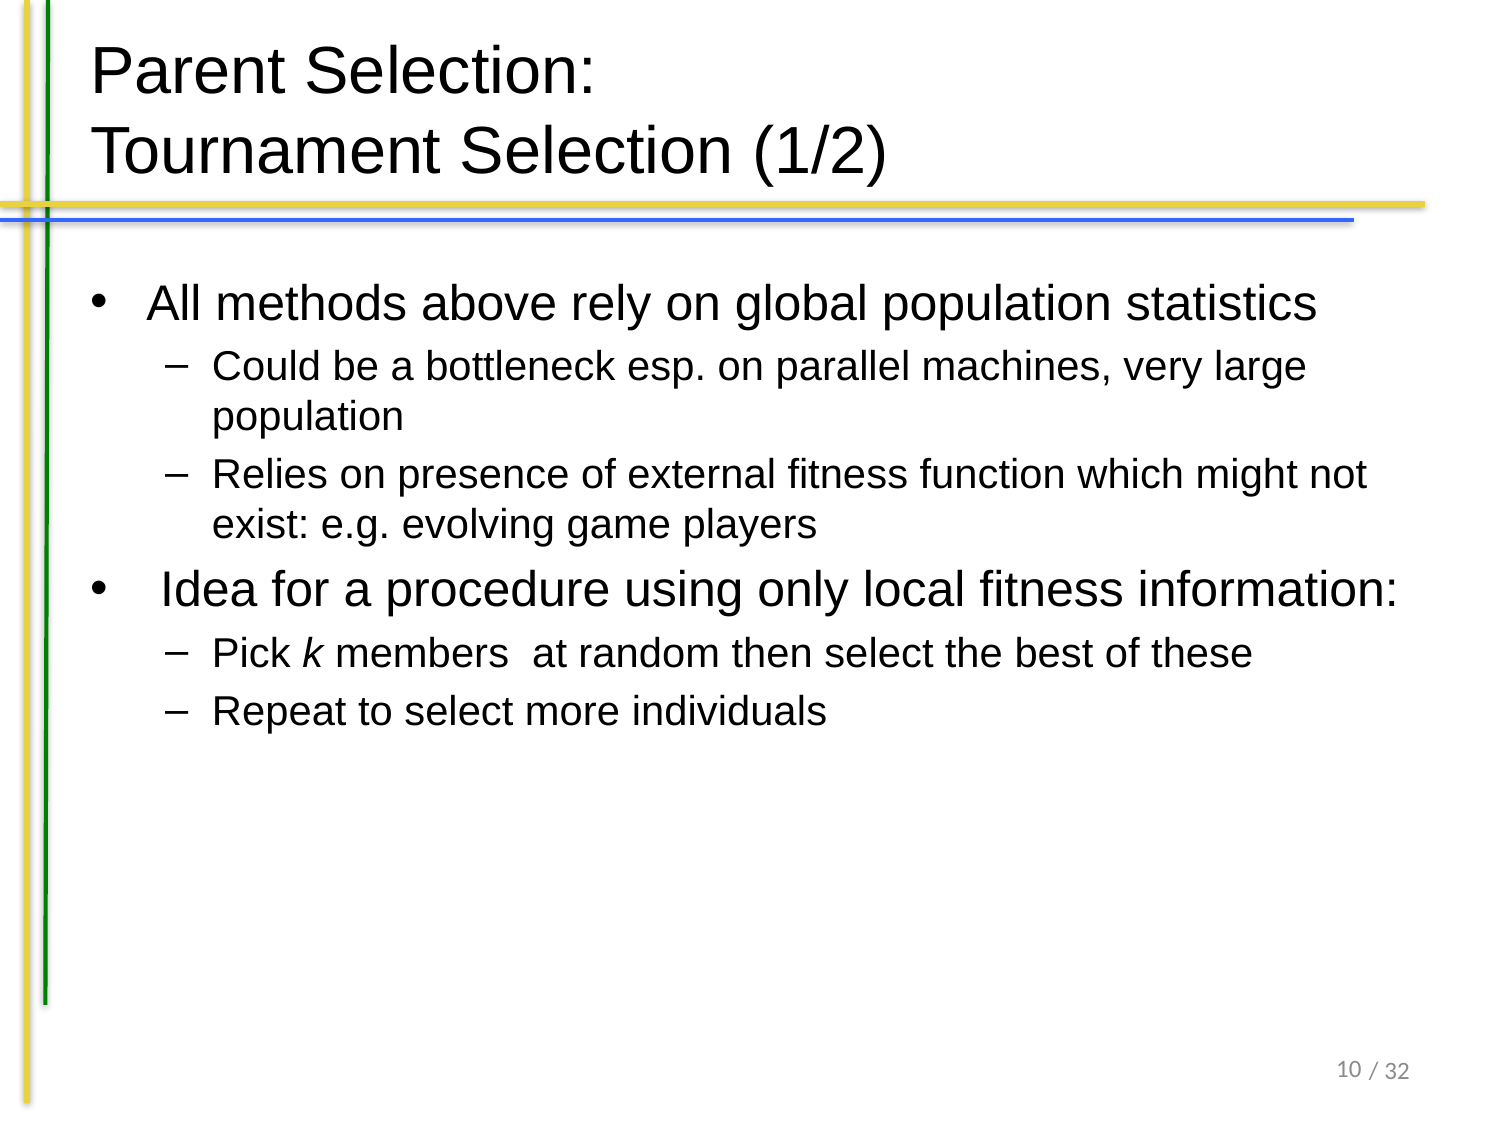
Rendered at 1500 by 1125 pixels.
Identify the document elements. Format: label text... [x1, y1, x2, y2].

slide_number 10 [1222, 1026, 1377, 1109]
title Parent Selection: Tournament Selection (1/2) [75, 12, 1425, 201]
list All methods above rely on global population statistics Could be a bottleneck esp. on parallel machines, very large population Relies on presence of external fitness function which might not exist: e.g. evolving game players Idea for a procedure using only local fitness information: Pick k members at random then select the best of these Repeat to select more individuals [75, 262, 1425, 1005]
